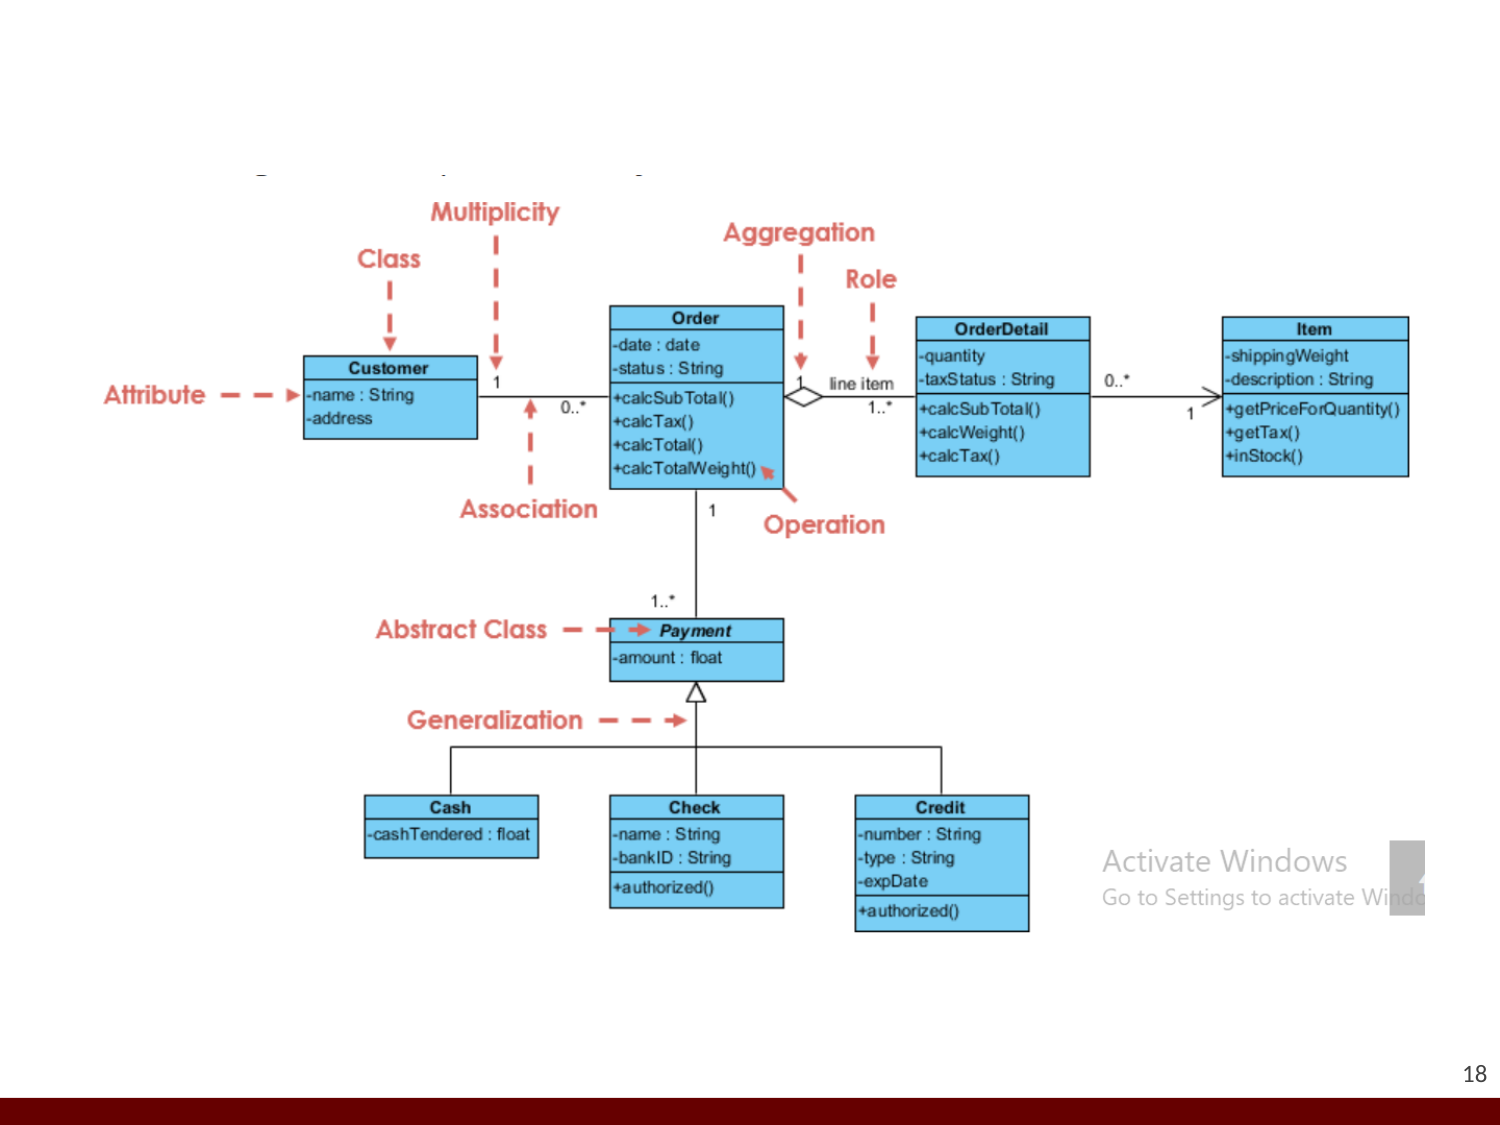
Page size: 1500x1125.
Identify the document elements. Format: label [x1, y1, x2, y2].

picture [74, 175, 1426, 950]
